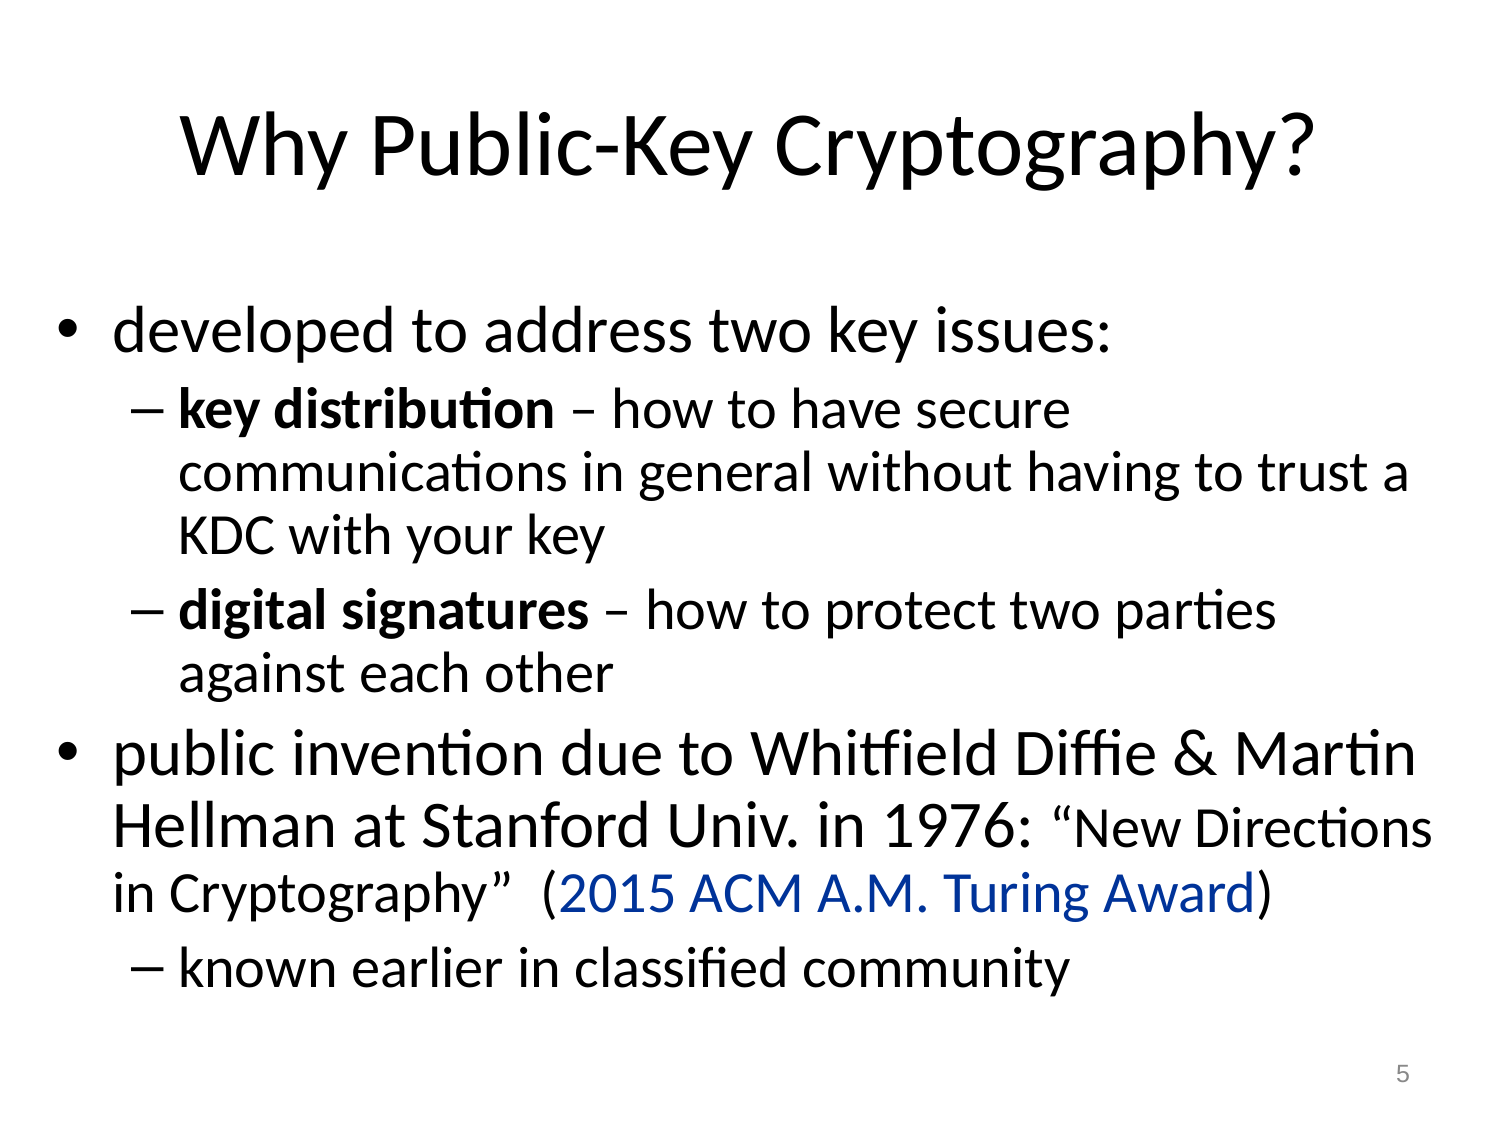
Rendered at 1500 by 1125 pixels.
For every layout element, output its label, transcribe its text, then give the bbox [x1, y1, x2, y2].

title Why Public-Key Cryptography? [75, 45, 1425, 233]
slide_number 5 [1074, 1042, 1425, 1103]
list developed to address two key issues: key distribution – how to have secure communications in general without having to trust a KDC with your key digital signatures – how to protect two parties against each other public invention due to Whitfield Diffie & Martin Hellman at Stanford Univ. in 1976: “New Directions in Cryptography” (2015 ACM A.M. Turing Award) known earlier in classified community [41, 287, 1467, 1088]
